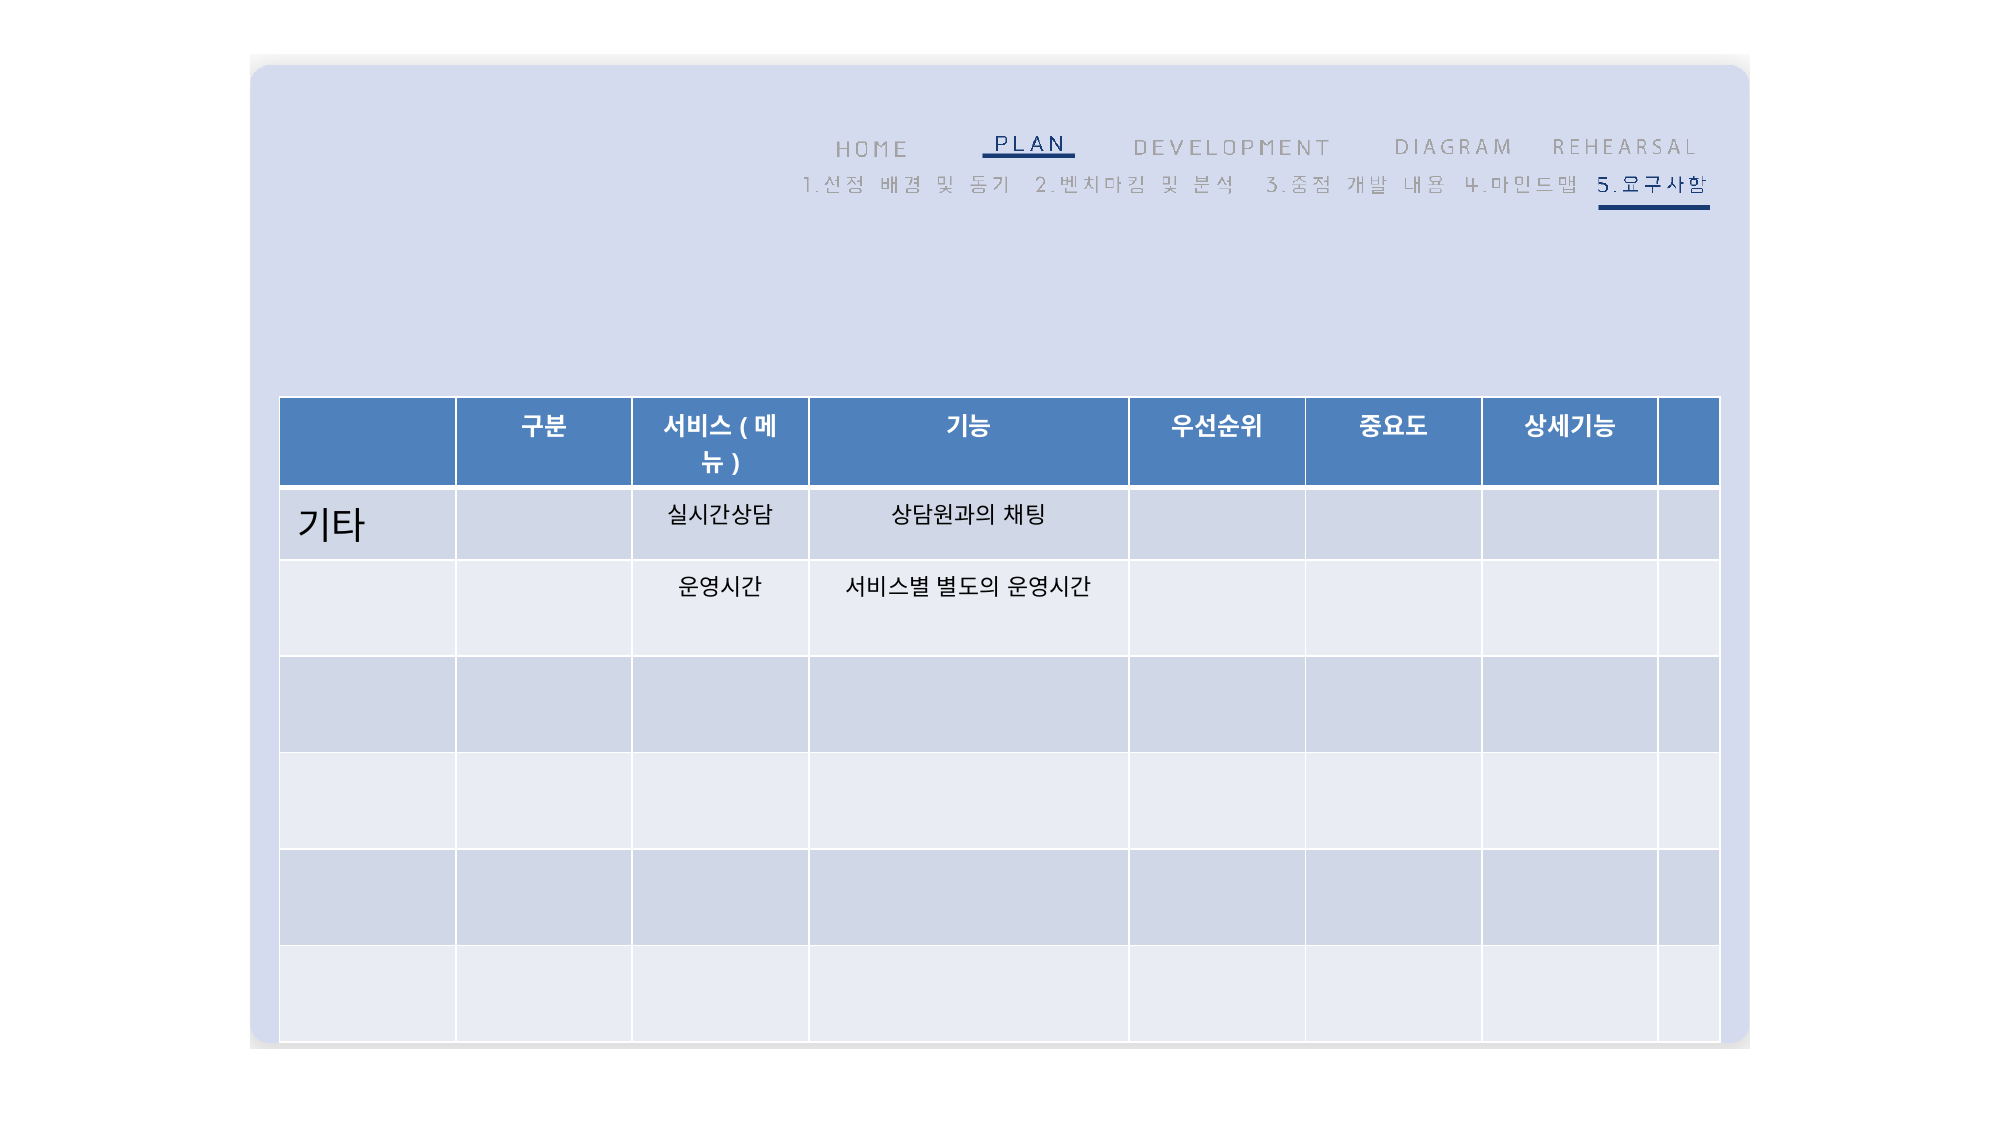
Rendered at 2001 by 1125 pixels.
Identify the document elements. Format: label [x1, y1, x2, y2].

picture [249, 54, 1751, 1049]
